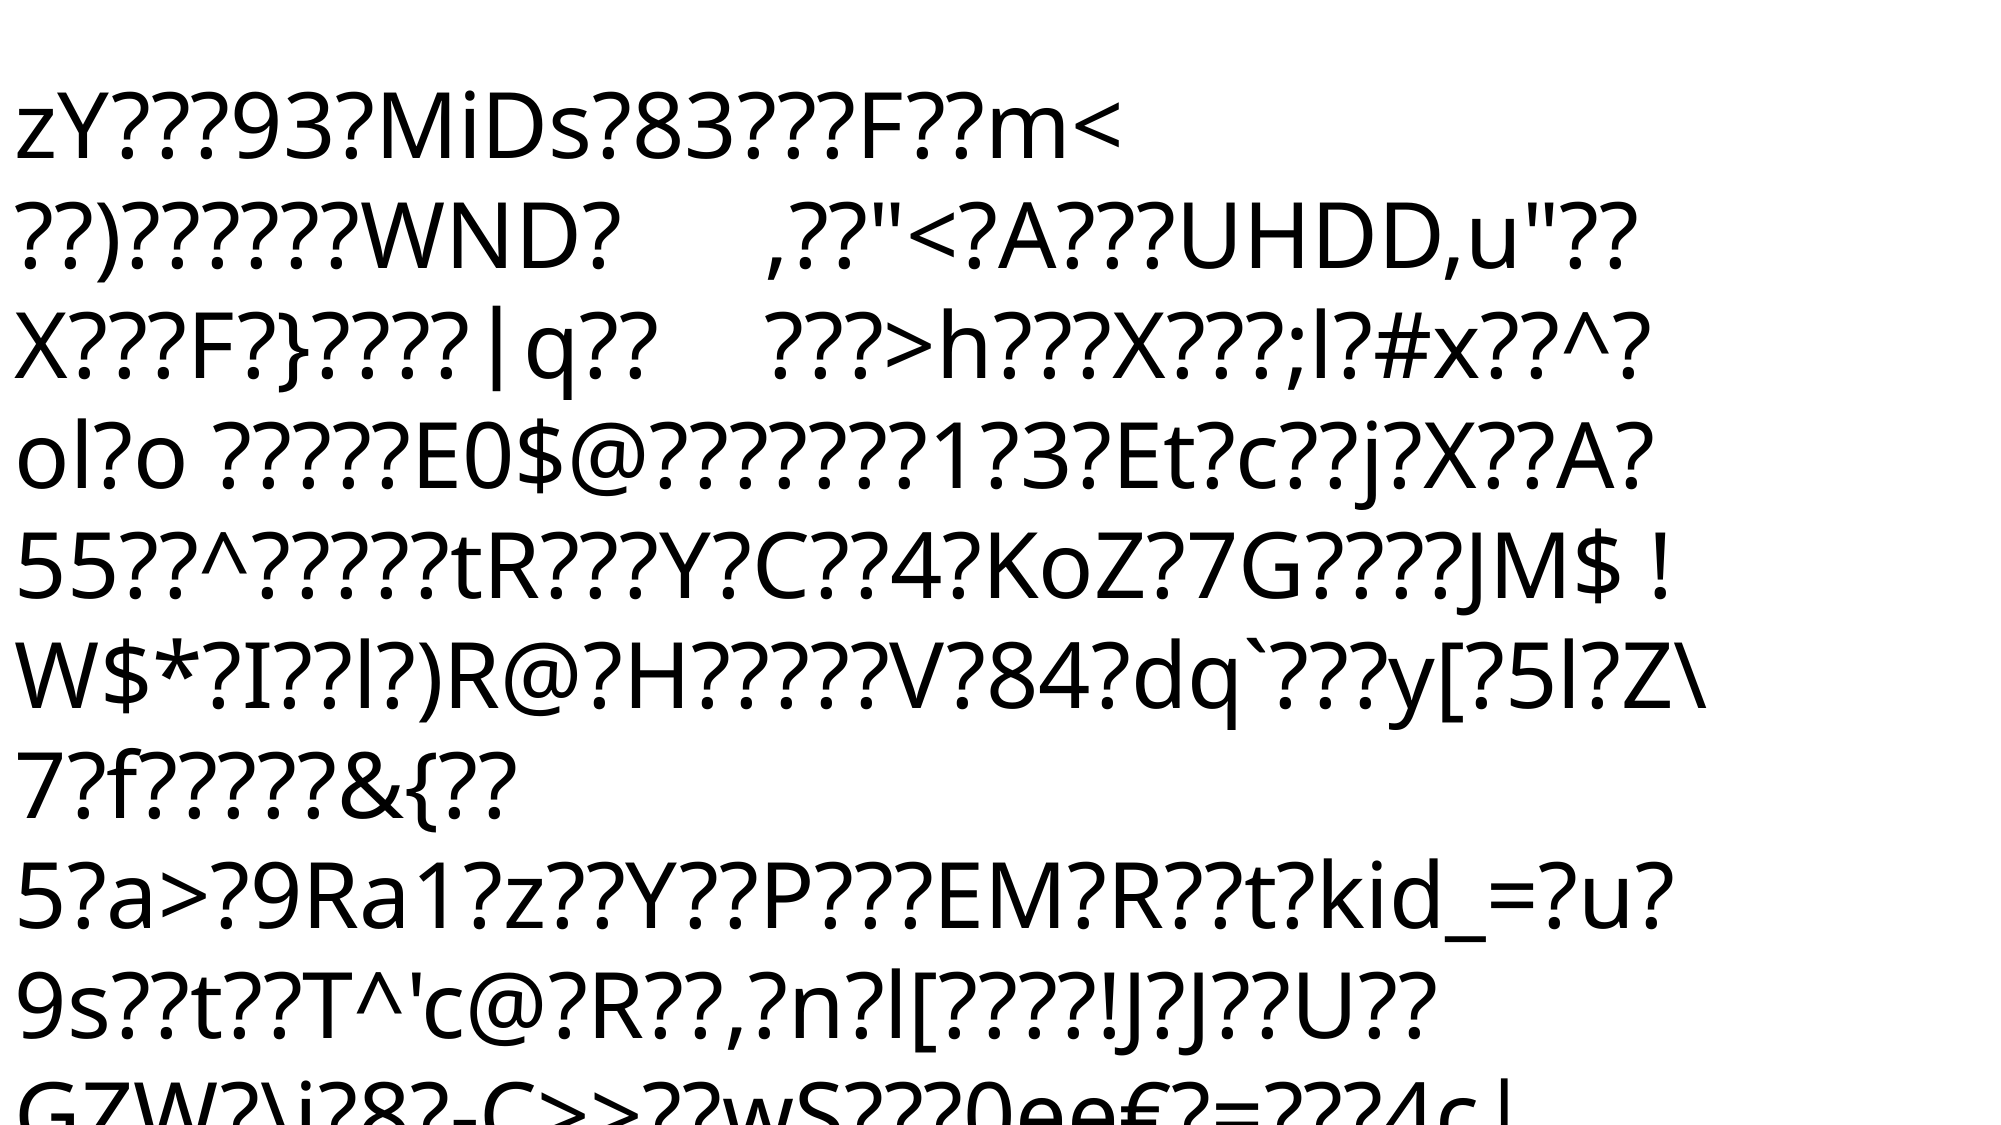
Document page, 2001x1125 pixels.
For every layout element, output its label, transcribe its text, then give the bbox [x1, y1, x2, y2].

title zY???93?MiDs?83???F??m< ??)??????WND? ,??"<?A???UHDD,u"??X???F?}????q?? ???>h???X???;l?#x??^?ol?o ?????E0$@???????1?3?Et?c??j?X??A?55??^?????tR???Y?C??4?KoZ?7G????JM$ !W$*?I??l?)R@?H?????V?84?dq`???y[?5l?Z\7?f?????&{?? 5?a>?9Ra1?z??Y??P???EM?R??t?kid_=?u?9s??t??T^'c@?R??,?n?l[????!J?J??U??GZW?\j?8?-C>>??wS???0ee€?=???4c|{??/???? f?RV??? 3%??????????????8J??'????????R??D(U??A????t?(???~?4]?Kl ?t????Z [0, 59, 1725, 278]
